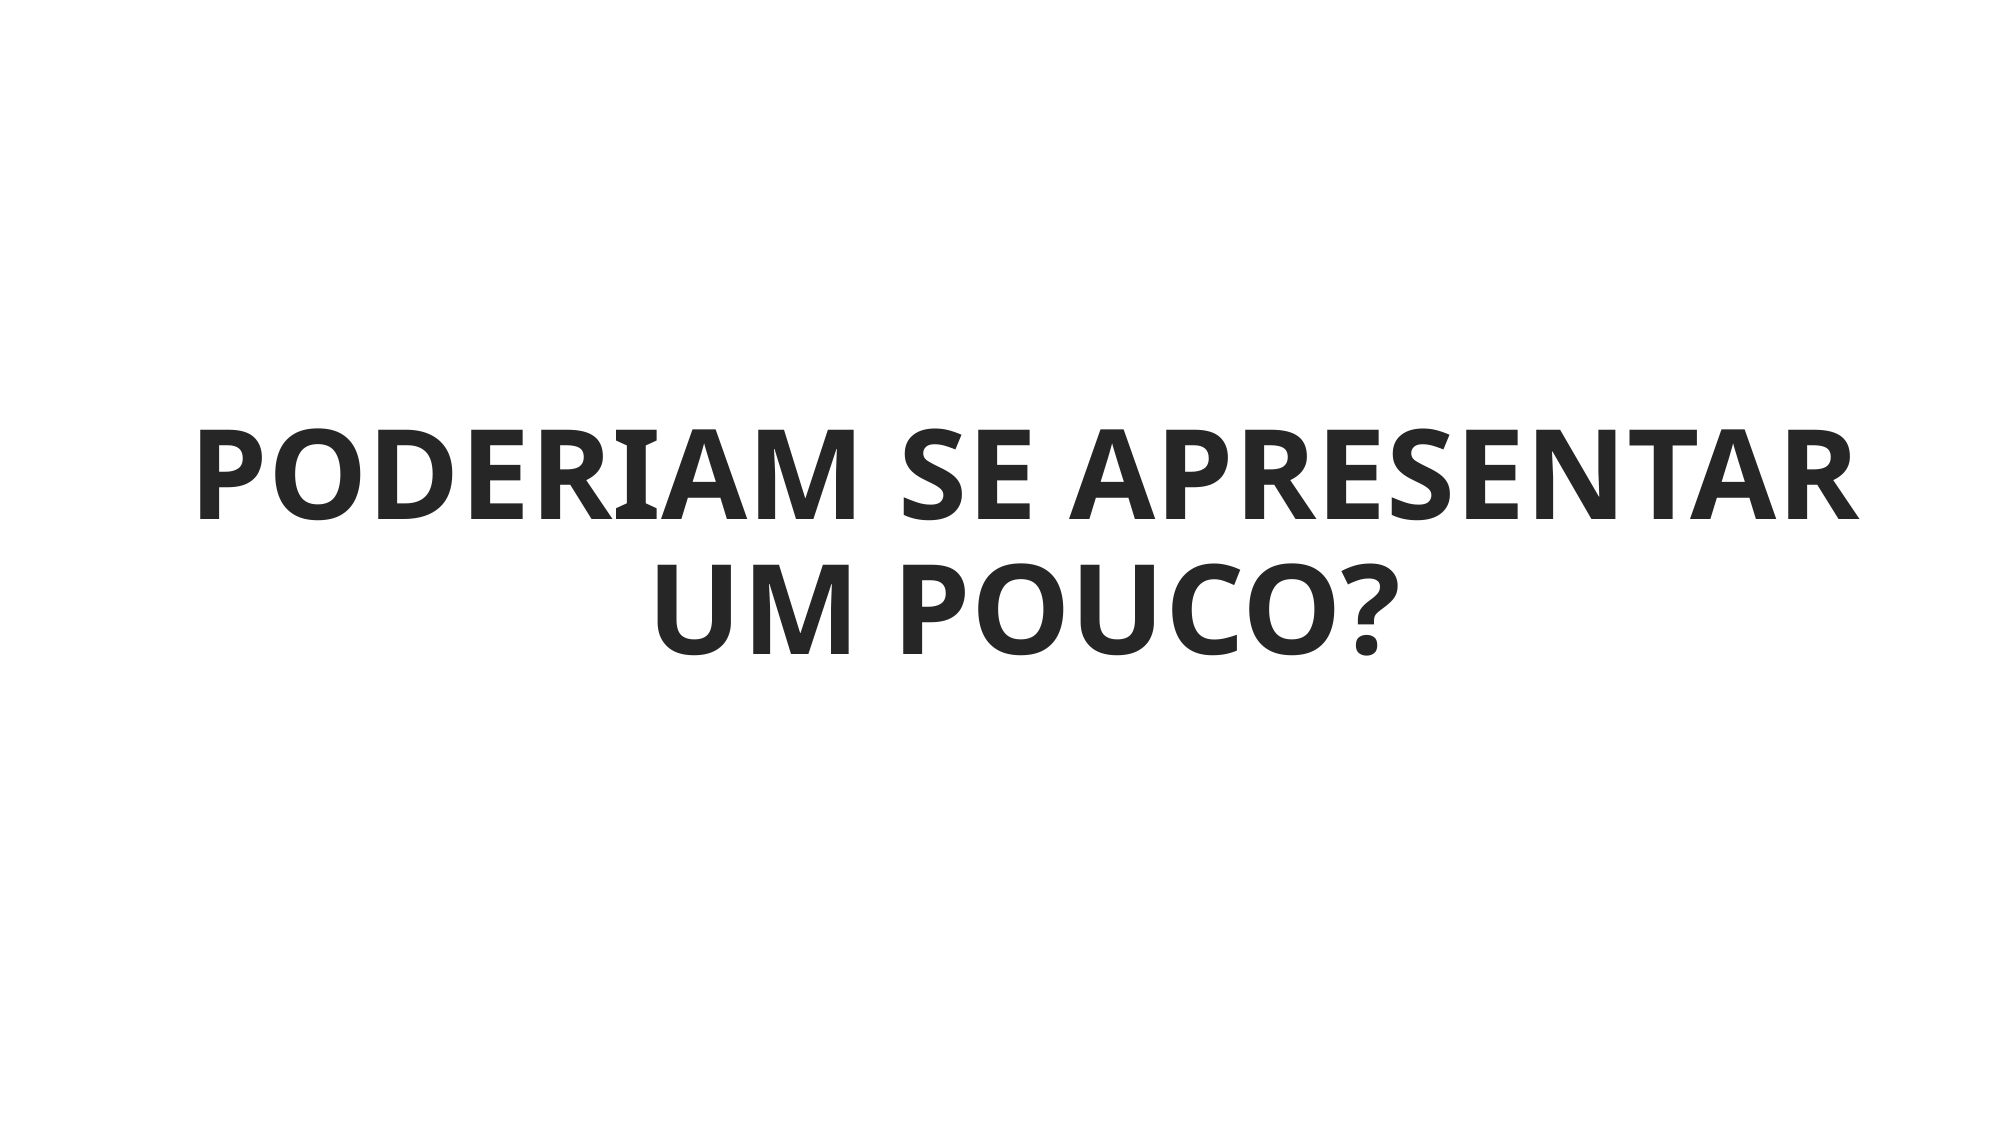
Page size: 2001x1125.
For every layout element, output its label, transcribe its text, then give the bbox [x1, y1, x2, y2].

title PODERIAM SE APRESENTAR UM POUCO? [162, 386, 1888, 707]
